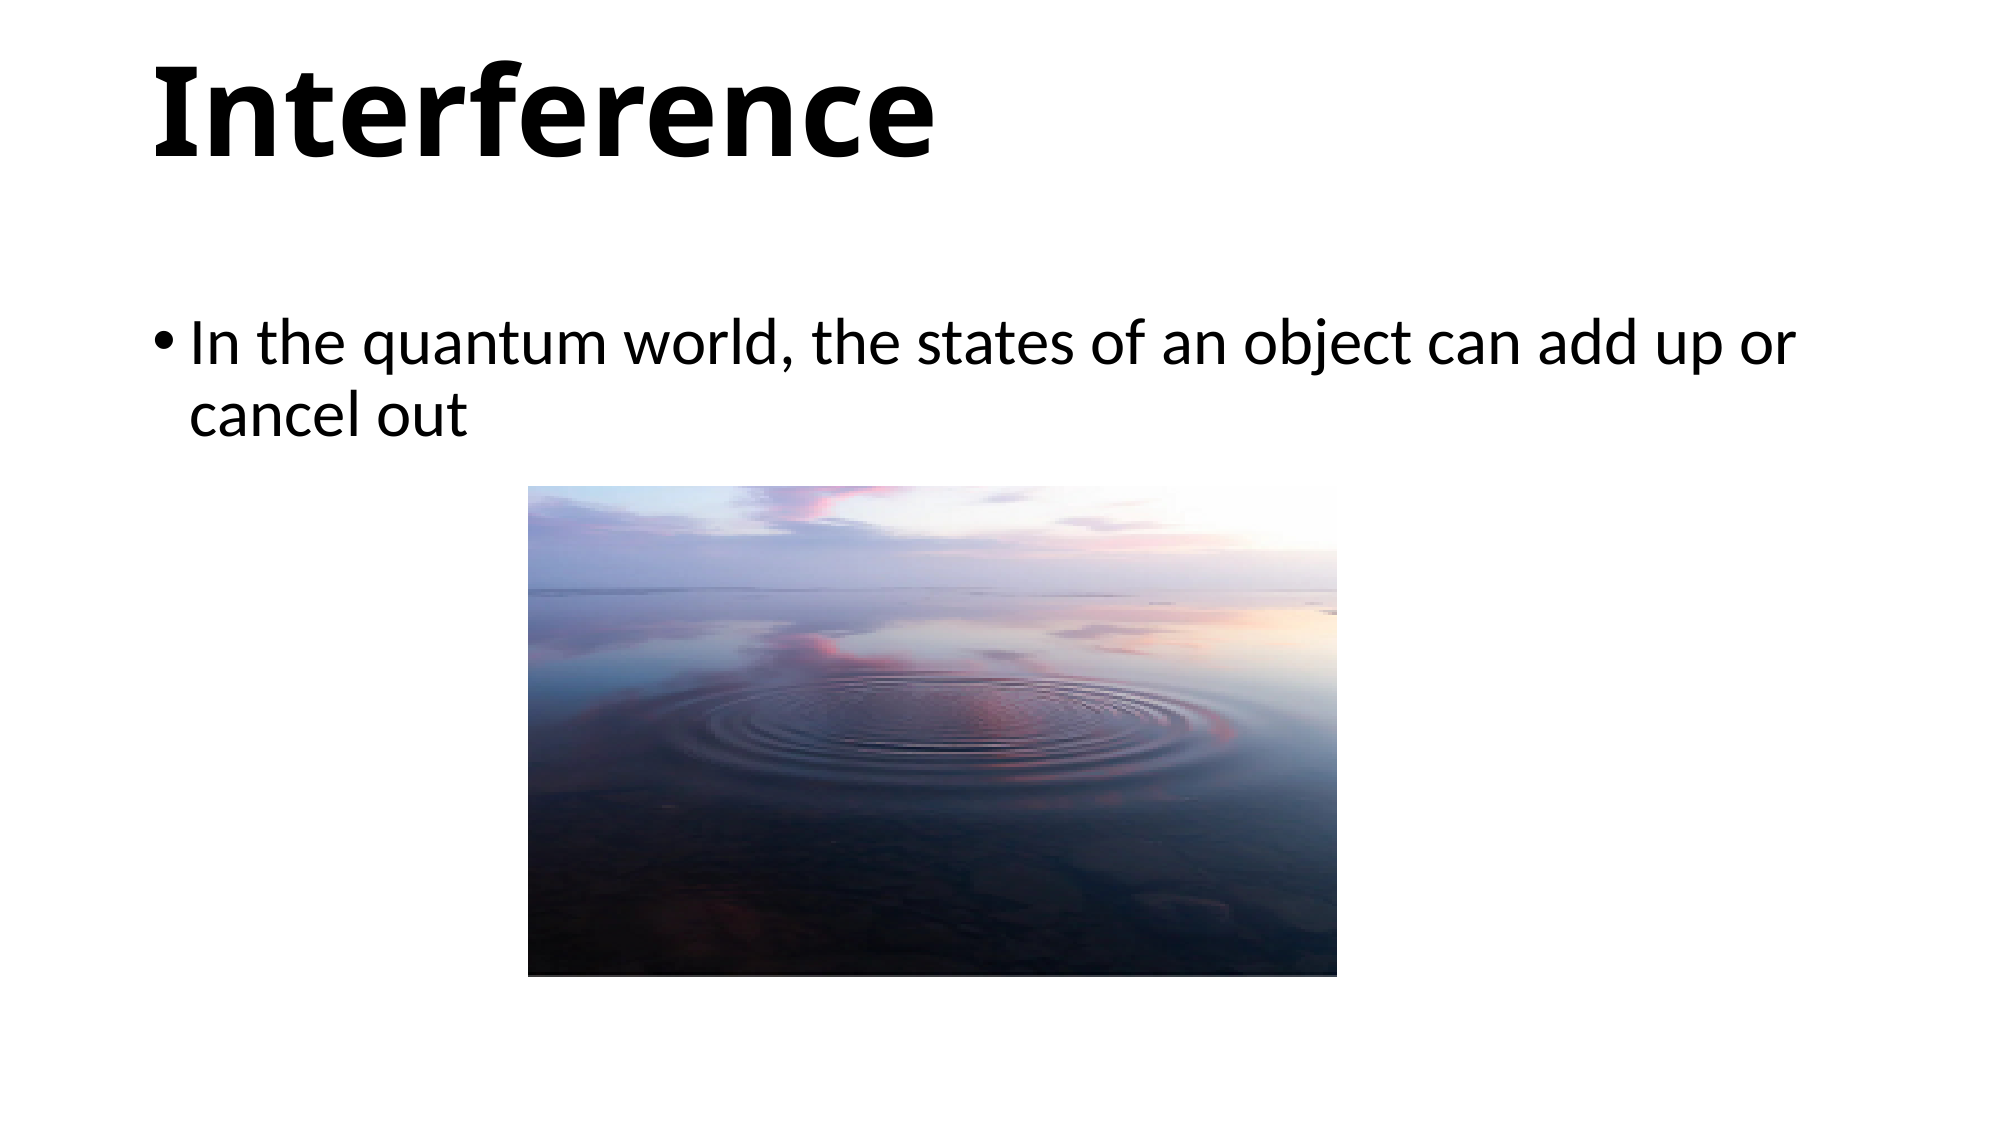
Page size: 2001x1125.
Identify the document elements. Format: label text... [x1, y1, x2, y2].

list In the quantum world, the states of an object can add up or cancel out [137, 299, 1863, 1014]
picture [528, 486, 1337, 983]
title Interference [137, 82, 1863, 299]
